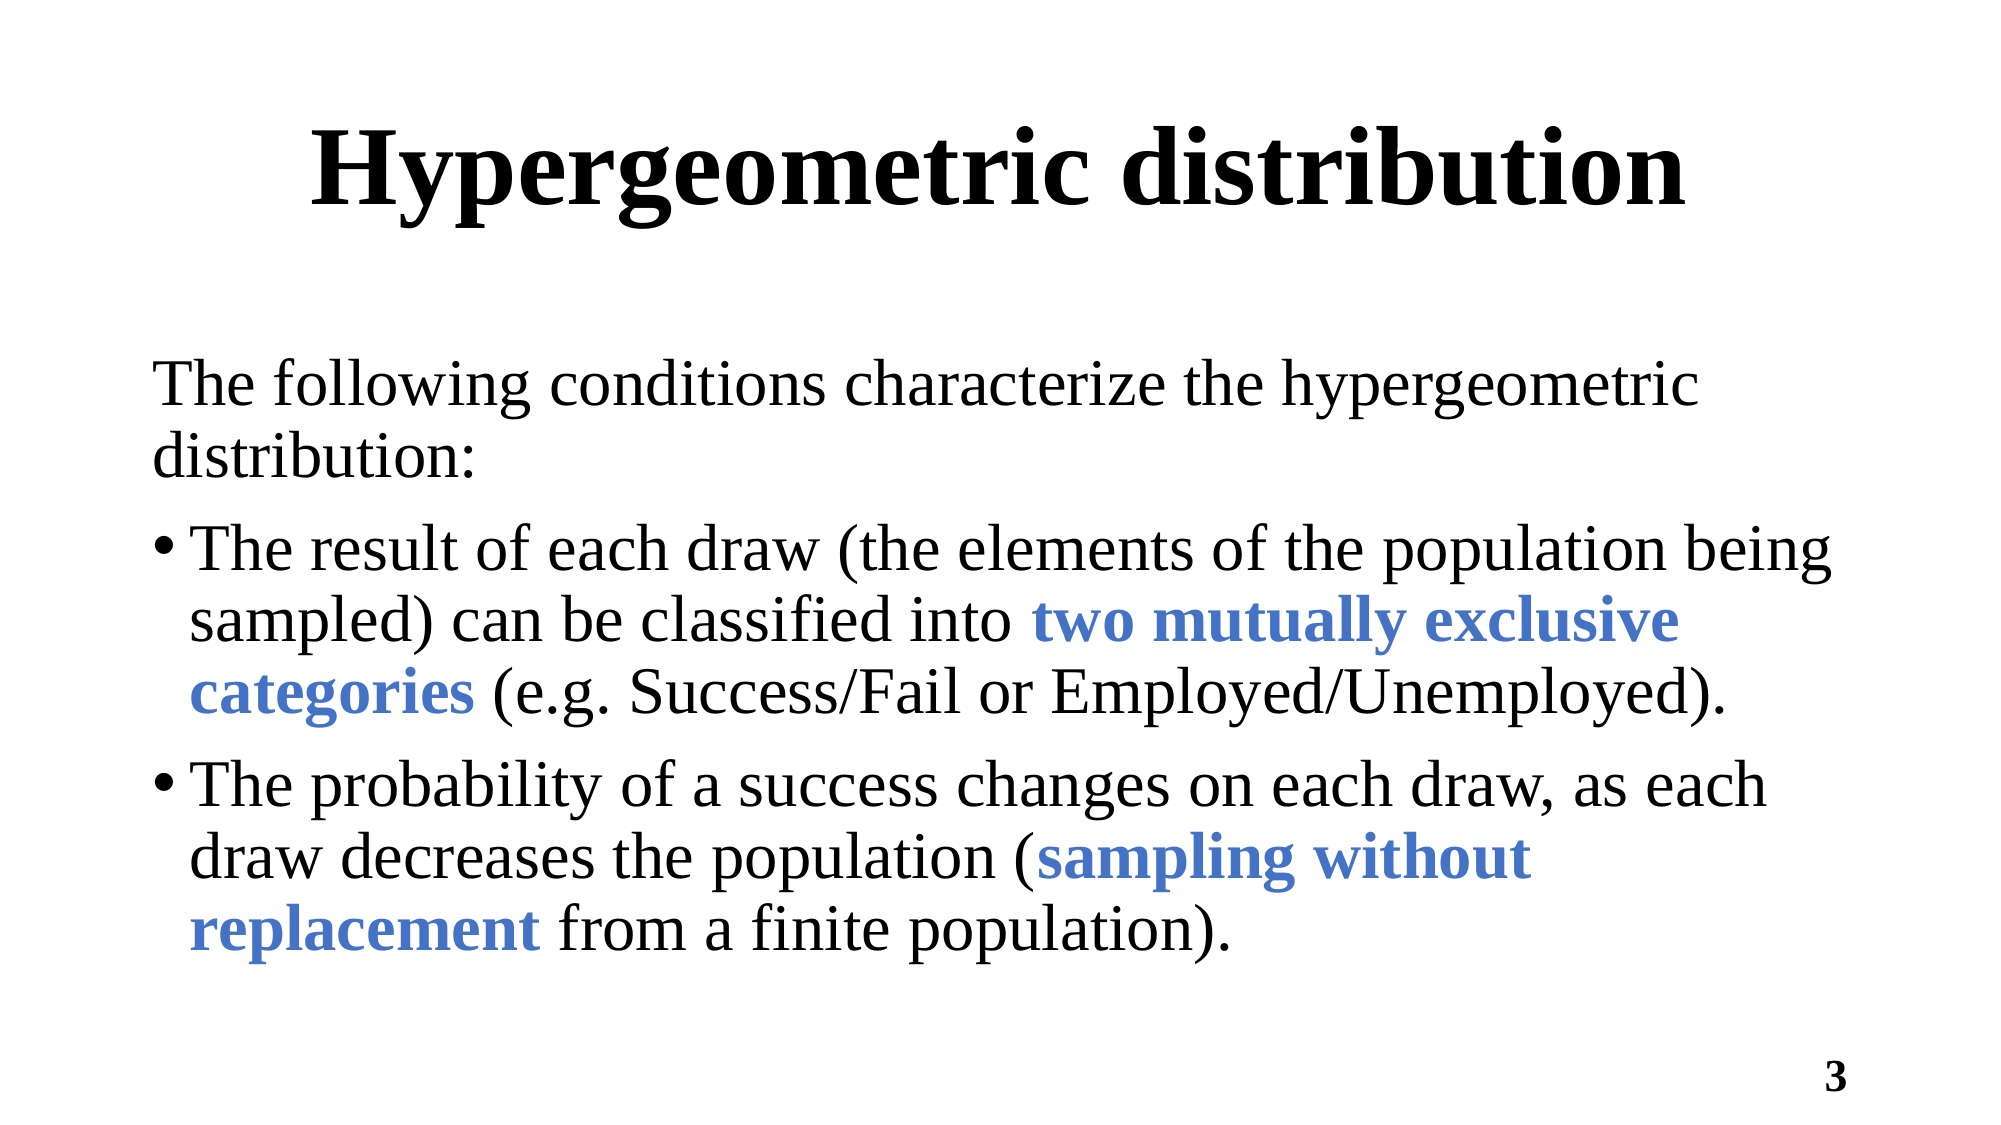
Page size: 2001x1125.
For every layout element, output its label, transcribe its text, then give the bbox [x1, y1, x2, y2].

list The following conditions characterize the hypergeometric distribution: The result of each draw (the elements of the population being sampled) can be classified into two mutually exclusive categories (e.g. Success/Fail or Employed/Unemployed). The probability of a success changes on each draw, as each draw decreases the population (sampling without replacement from a finite population). [137, 299, 1863, 1014]
title Hypergeometric distribution [137, 59, 1863, 278]
slide_number 3 [1412, 1042, 1863, 1103]
